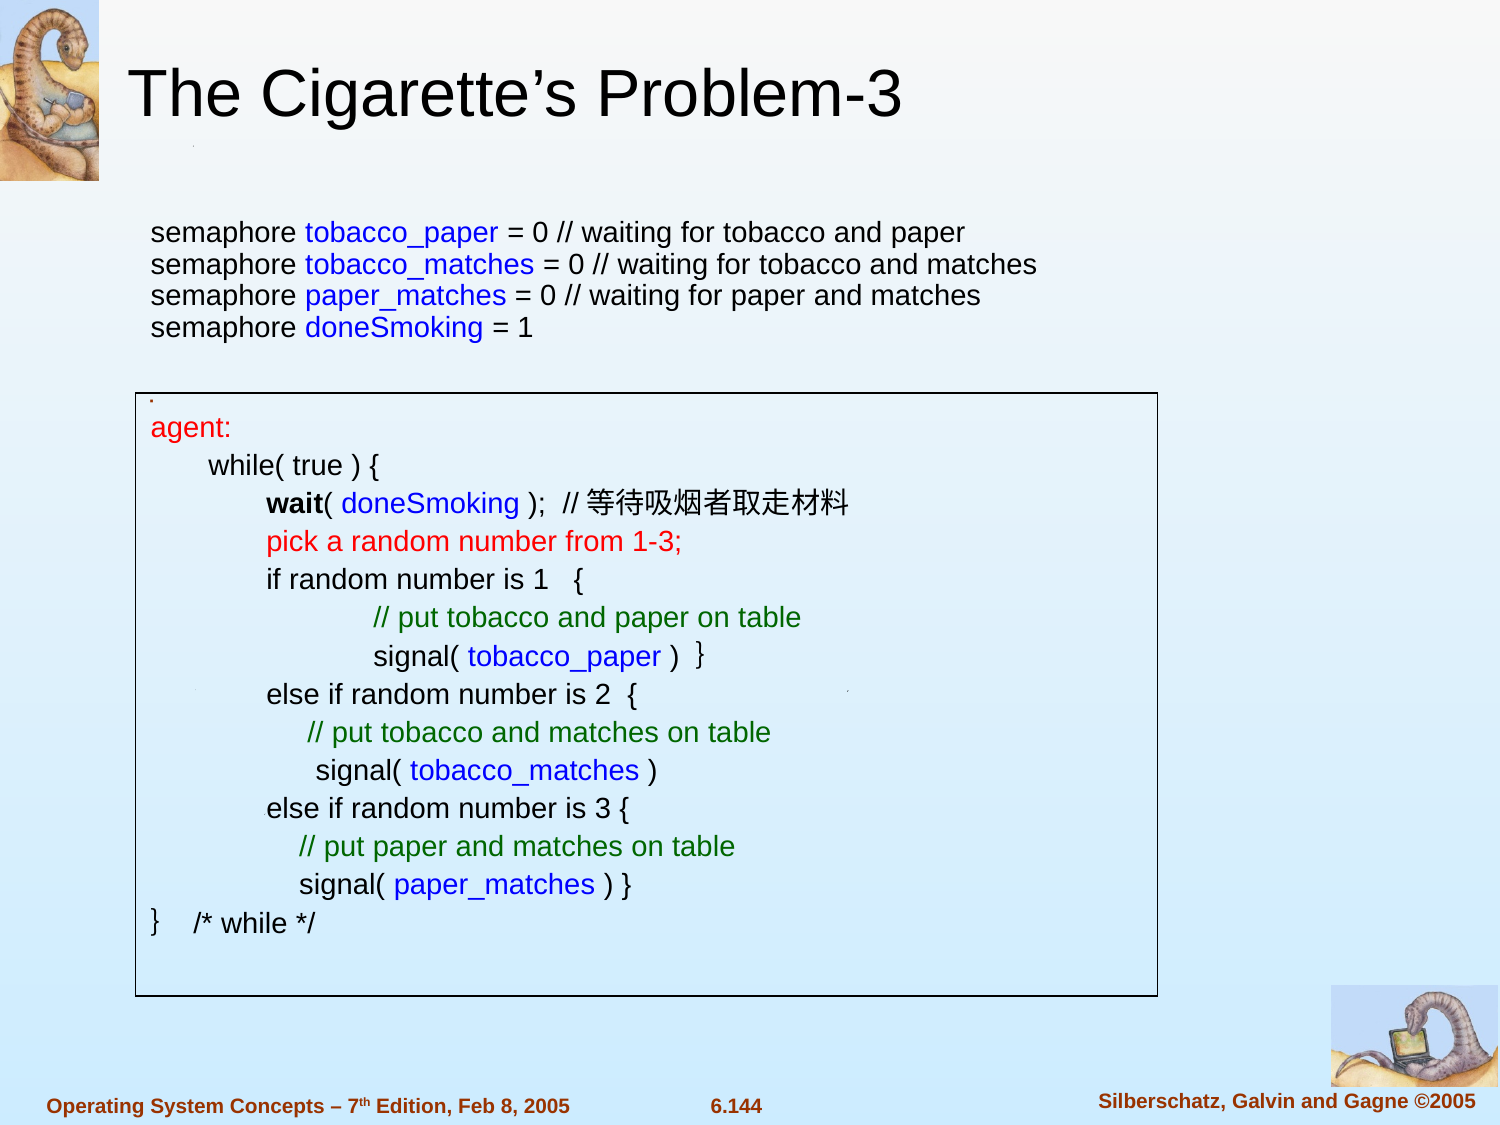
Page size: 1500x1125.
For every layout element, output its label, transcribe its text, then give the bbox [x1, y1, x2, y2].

title The Cigarette’s Problem-3 [112, 37, 1438, 138]
list semaphore tobacco_paper = 0 // waiting for tobacco and paper semaphore tobacco_matches = 0 // waiting for tobacco and matches semaphore paper_matches = 0 // waiting for paper and matches semaphore doneSmoking = 1 [135, 210, 1438, 394]
text_box agent: while( true ) { wait( doneSmoking ); //等待吸烟者取走材料 pick a random number from 1-3; if random number is 1 { // put tobacco and paper on table signal( tobacco_paper ) ｝ else if random number is 2 { // put tobacco and matches on table signal( tobacco_matches ) else if random number is 3 { // put paper and matches on table signal( paper_matches ) } ｝ /* while */ [135, 393, 1158, 997]
picture [0, 0, 99, 181]
picture [1331, 985, 1498, 1087]
